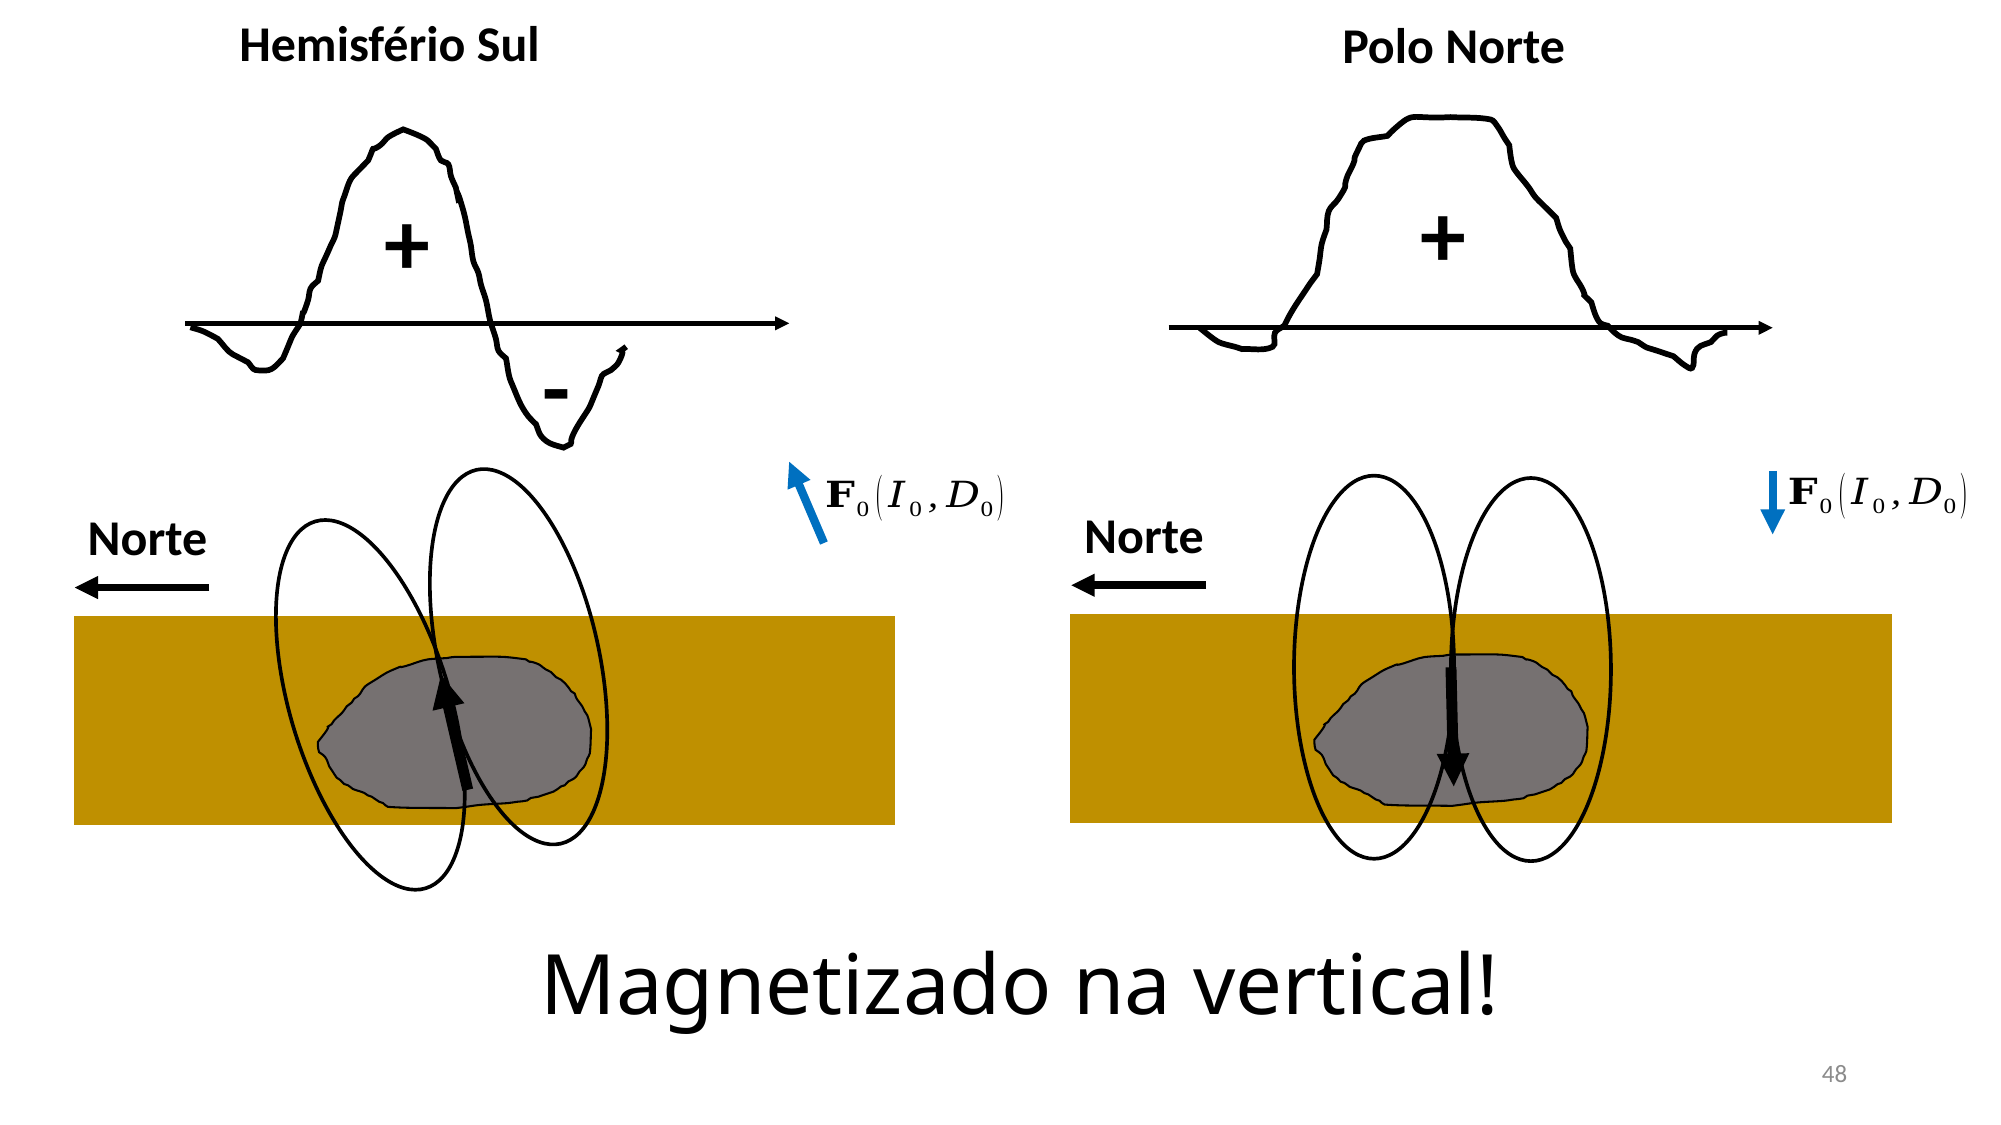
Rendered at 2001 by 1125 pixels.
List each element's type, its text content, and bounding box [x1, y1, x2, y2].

text_box [190, 324, 527, 417]
text_box [274, 518, 466, 891]
text_box Norte [72, 498, 247, 574]
text_box [1070, 614, 1325, 823]
text_box [1292, 474, 1453, 860]
text_box [428, 468, 609, 846]
text_box Norte [1069, 496, 1244, 571]
text_box Polo Norte [1246, 6, 1661, 81]
text_box [466, 762, 494, 808]
text_box Magnetizado na vertical! [422, 924, 1618, 1039]
text_box [1199, 328, 1728, 370]
slide_number 48 [1412, 1042, 1863, 1103]
text_box + [369, 176, 432, 302]
text_box + [1405, 168, 1468, 294]
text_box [789, 461, 824, 543]
text_box [464, 806, 510, 825]
text_box [1431, 769, 1472, 807]
text_box [591, 345, 627, 407]
text_box - [527, 324, 591, 447]
text_box [1449, 476, 1612, 863]
text_box [299, 128, 492, 323]
text_box [423, 616, 431, 632]
text_box [74, 616, 334, 825]
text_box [1450, 667, 1454, 787]
text_box [1423, 805, 1481, 823]
text_box [1280, 115, 1611, 327]
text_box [440, 675, 468, 790]
text_box [588, 616, 895, 825]
text_box [1581, 614, 1892, 823]
text_box Hemisfério Sul [224, 3, 640, 79]
